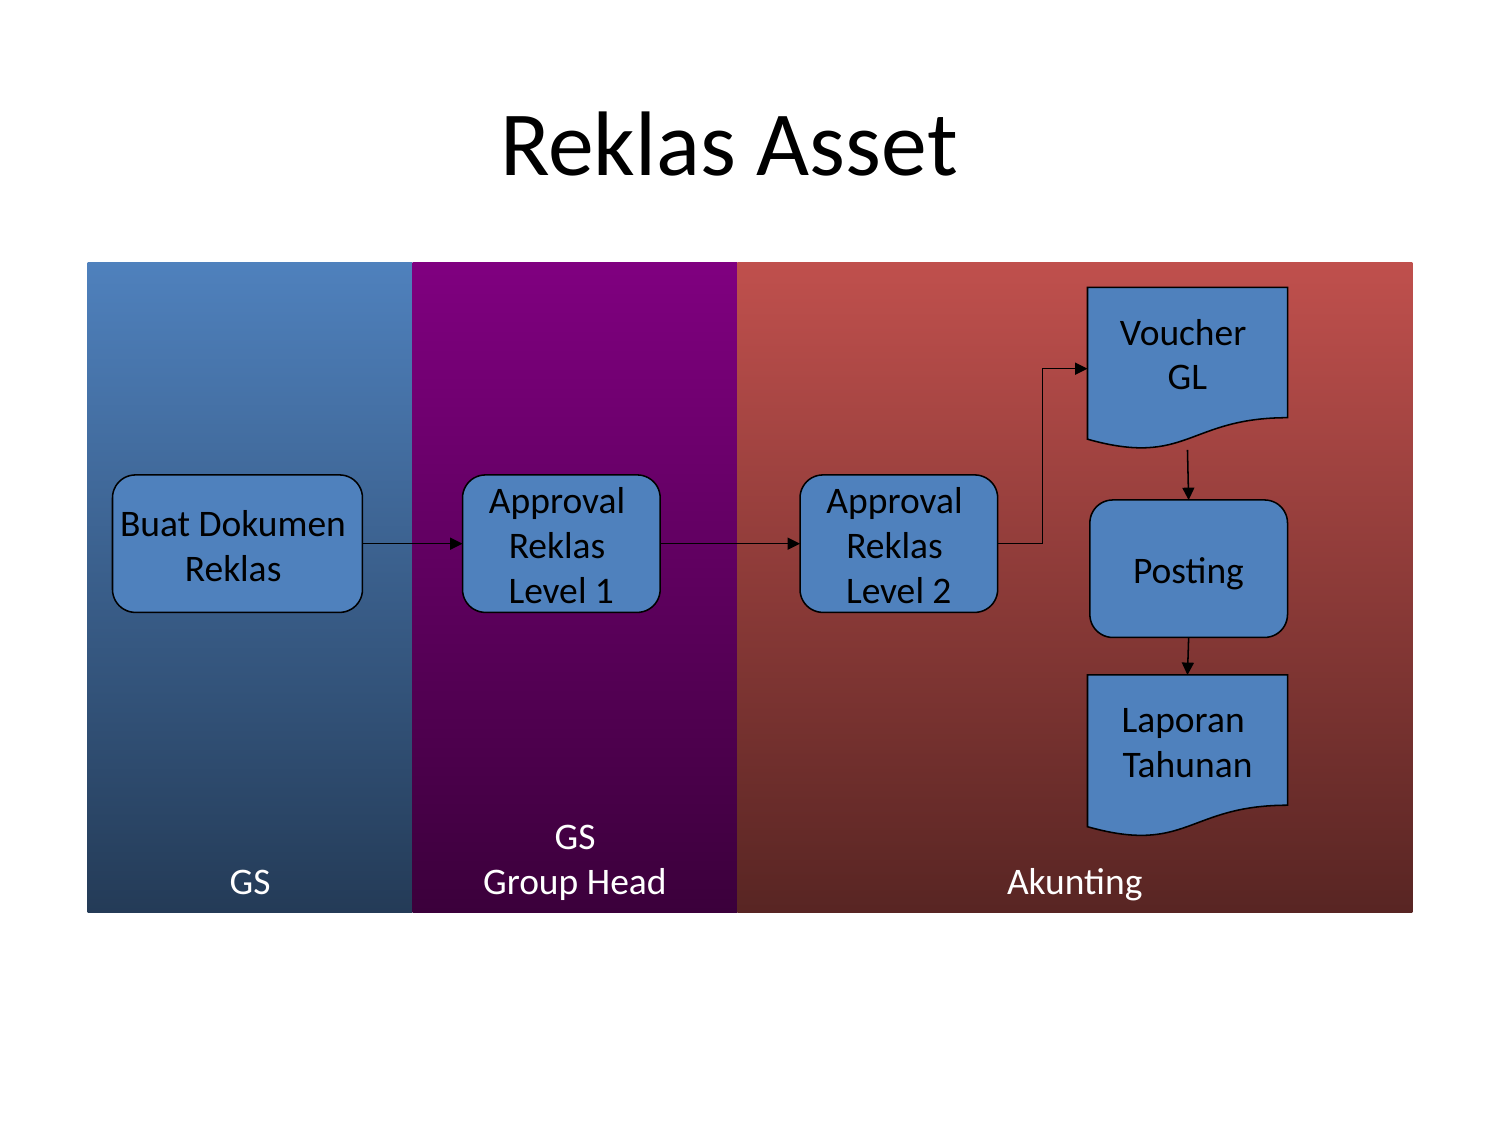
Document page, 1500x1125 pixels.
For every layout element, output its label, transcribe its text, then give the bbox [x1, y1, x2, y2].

text_box Voucher GL [1087, 287, 1288, 448]
text_box Buat Dokumen Reklas [112, 474, 363, 613]
title Reklas Asset [75, 45, 1425, 233]
text_box GS Group Head [412, 262, 737, 543]
text_box Approval Reklas Level 2 [800, 474, 998, 613]
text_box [997, 368, 1088, 544]
text_box Laporan Tahunan [1087, 674, 1288, 836]
text_box Approval Reklas Level 1 [462, 474, 661, 613]
text_box Posting [1089, 499, 1288, 638]
text_box Akunting [737, 262, 1413, 913]
text_box GS [87, 262, 412, 913]
text_box GS Group Head [412, 550, 737, 913]
